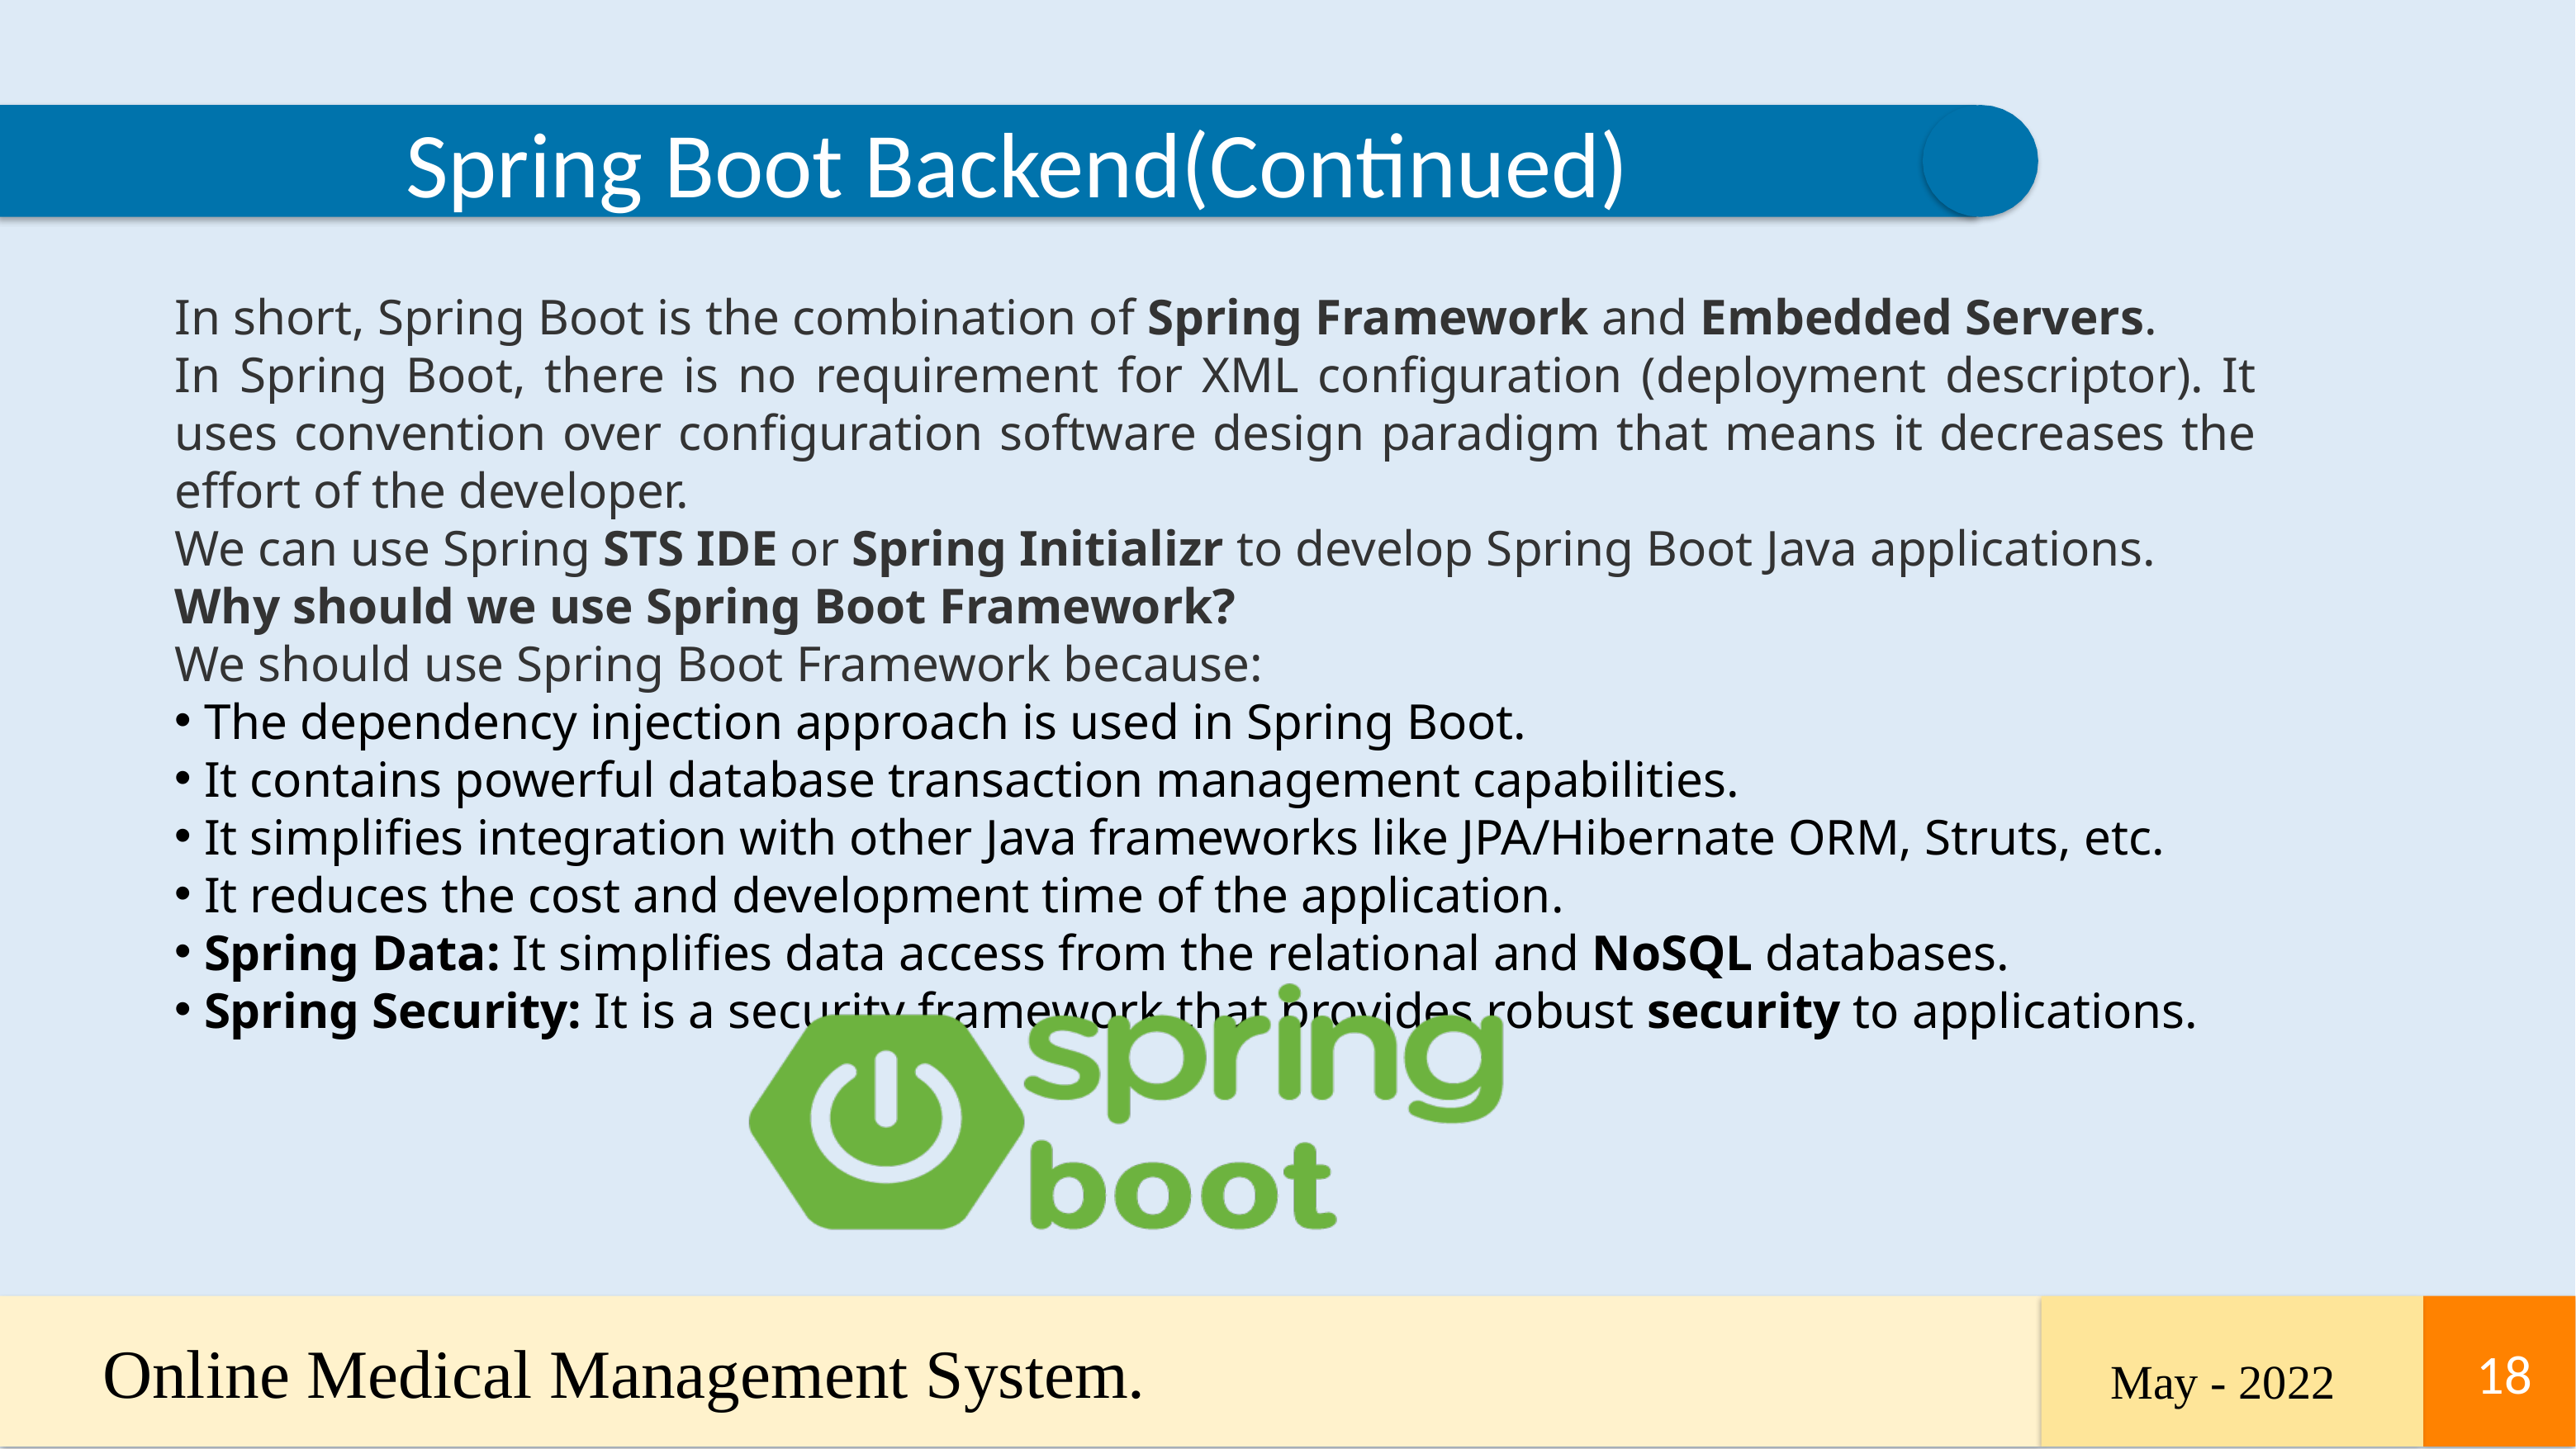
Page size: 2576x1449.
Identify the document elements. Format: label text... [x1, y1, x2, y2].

picture [742, 947, 1517, 1296]
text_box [0, 104, 2039, 218]
text_box In short, Spring Boot is the combination of Spring Framework and Embedded Servers. In Spring Boot, there is no requirement for XML configuration (deployment descriptor). It uses convention over configuration software design paradigm that means it decreases the effort of the developer. We can use Spring STS IDE or Spring Initializr to develop Spring Boot Java applications. Why should we use Spring Boot Framework? We should use Spring Boot Framework because: The dependency injection approach is used in Spring Boot. It contains powerful database transaction management capabilities. It simplifies integration with other Java frameworks like JPA/Hibernate ORM, Struts, etc. It reduces the cost and development time of the application. Spring Data: It simplifies data access from the relational and NoSQL databases. Spring Security: It is a security framework that provides robust security to applications. [162, 280, 2269, 1102]
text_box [0, 1295, 2576, 1447]
